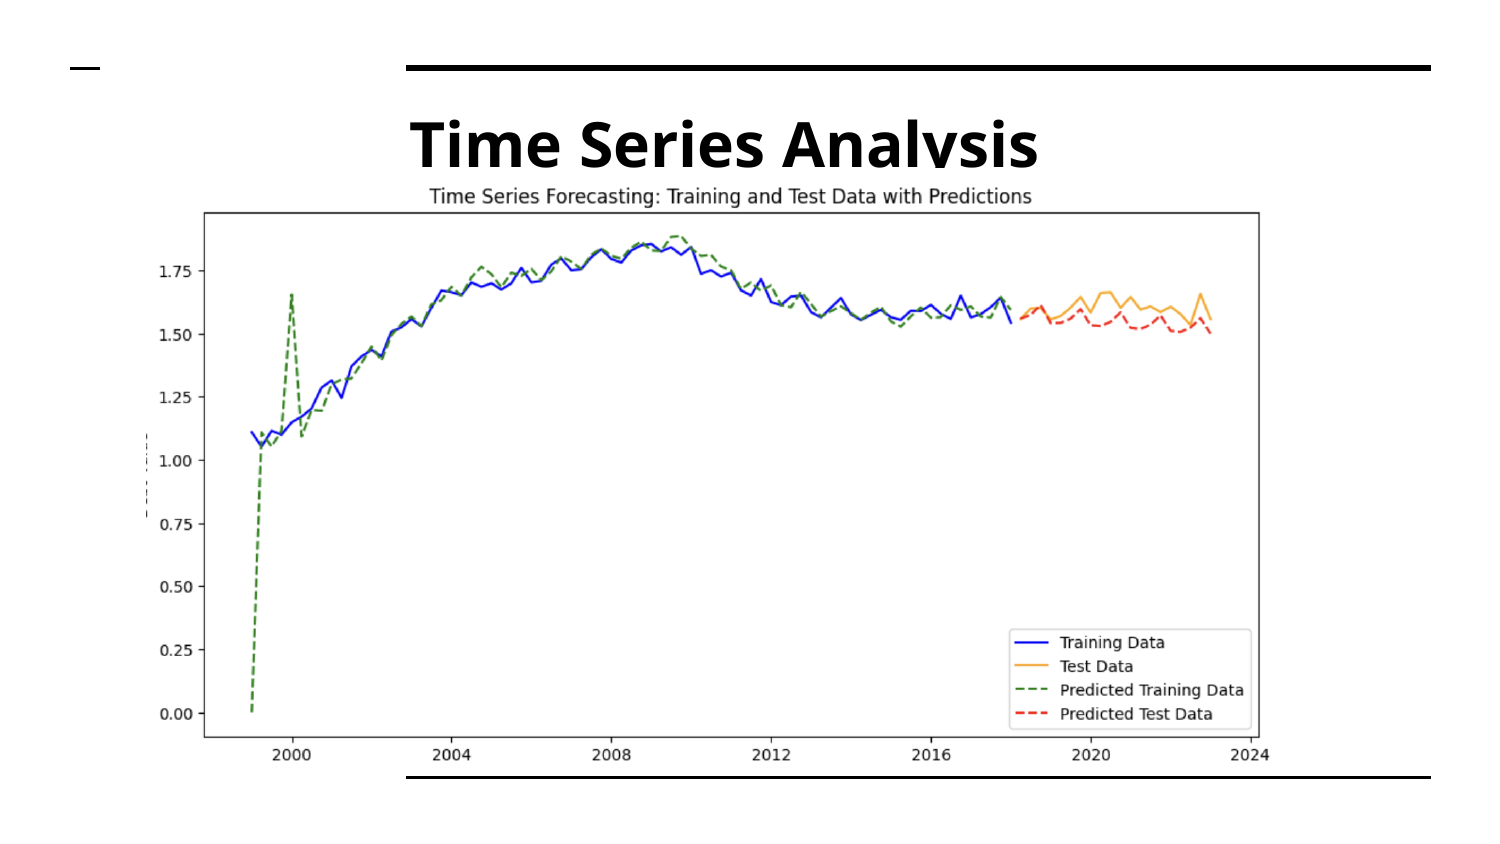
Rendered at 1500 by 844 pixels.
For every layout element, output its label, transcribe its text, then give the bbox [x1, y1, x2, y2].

title Time Series Analysis [394, 90, 1432, 195]
picture [146, 168, 1308, 768]
